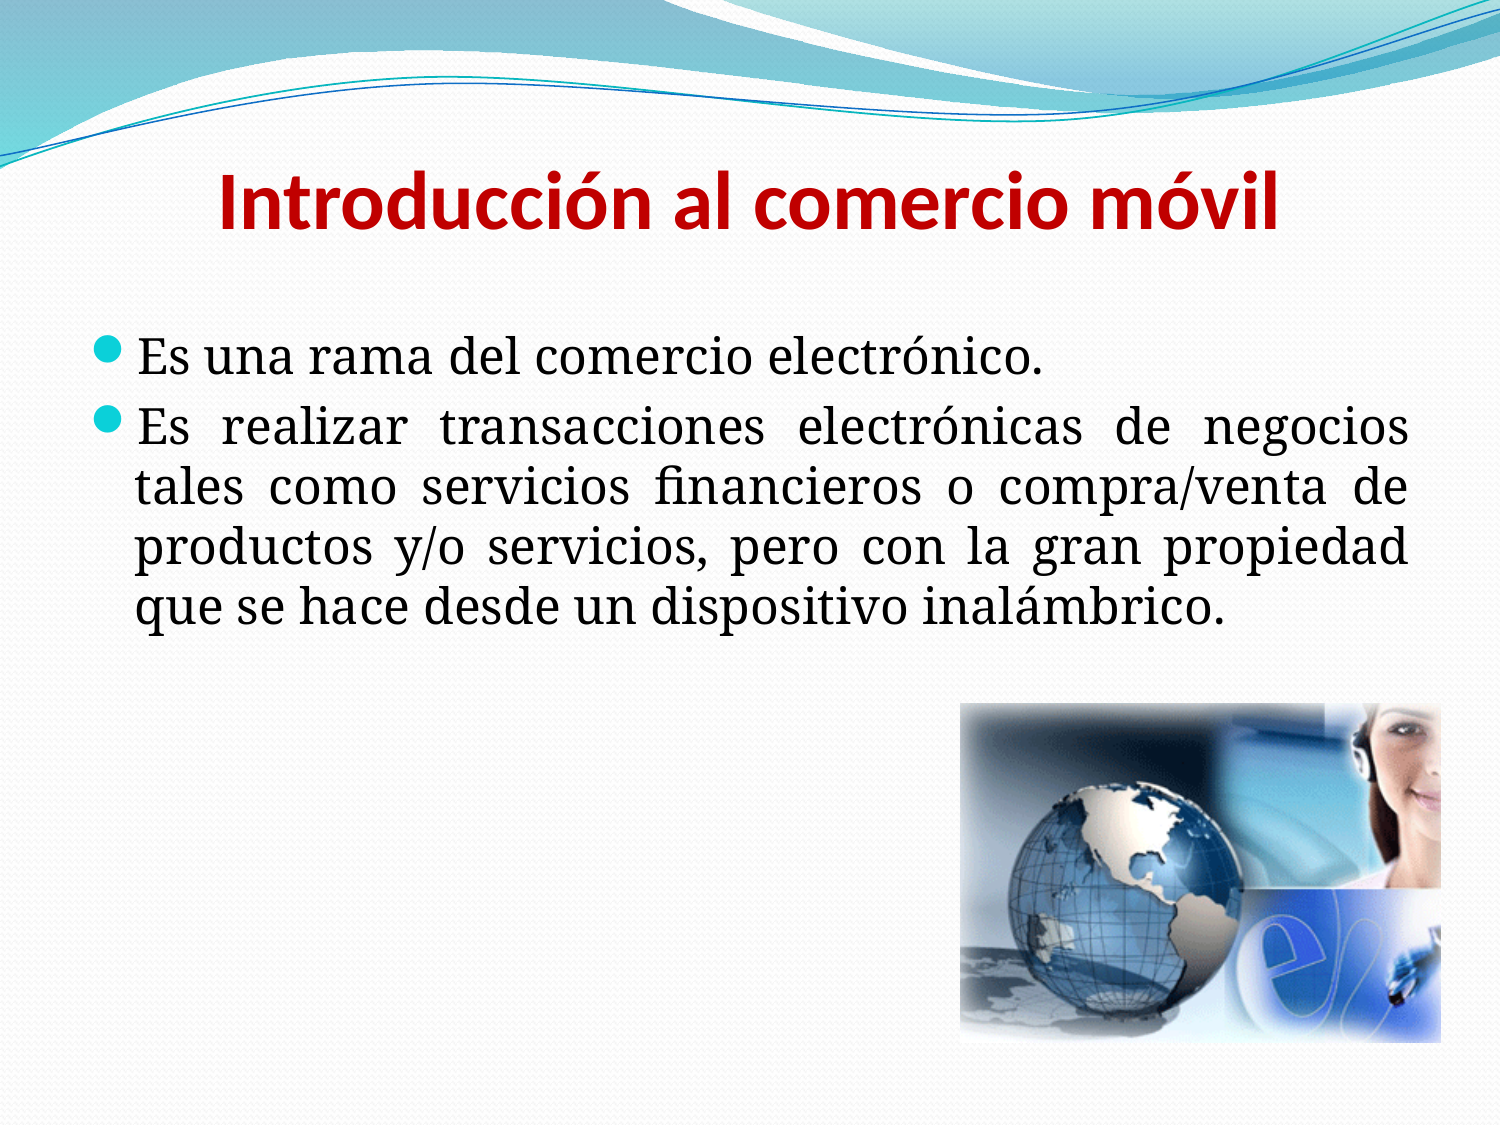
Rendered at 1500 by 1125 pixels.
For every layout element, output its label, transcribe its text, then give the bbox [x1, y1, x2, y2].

list Es una rama del comercio electrónico. Es realizar transacciones electrónicas de negocios tales como servicios financieros o compra/venta de productos y/o servicios, pero con la gran propiedad que se hace desde un dispositivo inalámbrico. [75, 317, 1425, 1038]
title Introducción al comercio móvil [75, 115, 1425, 247]
picture [960, 702, 1441, 1043]
